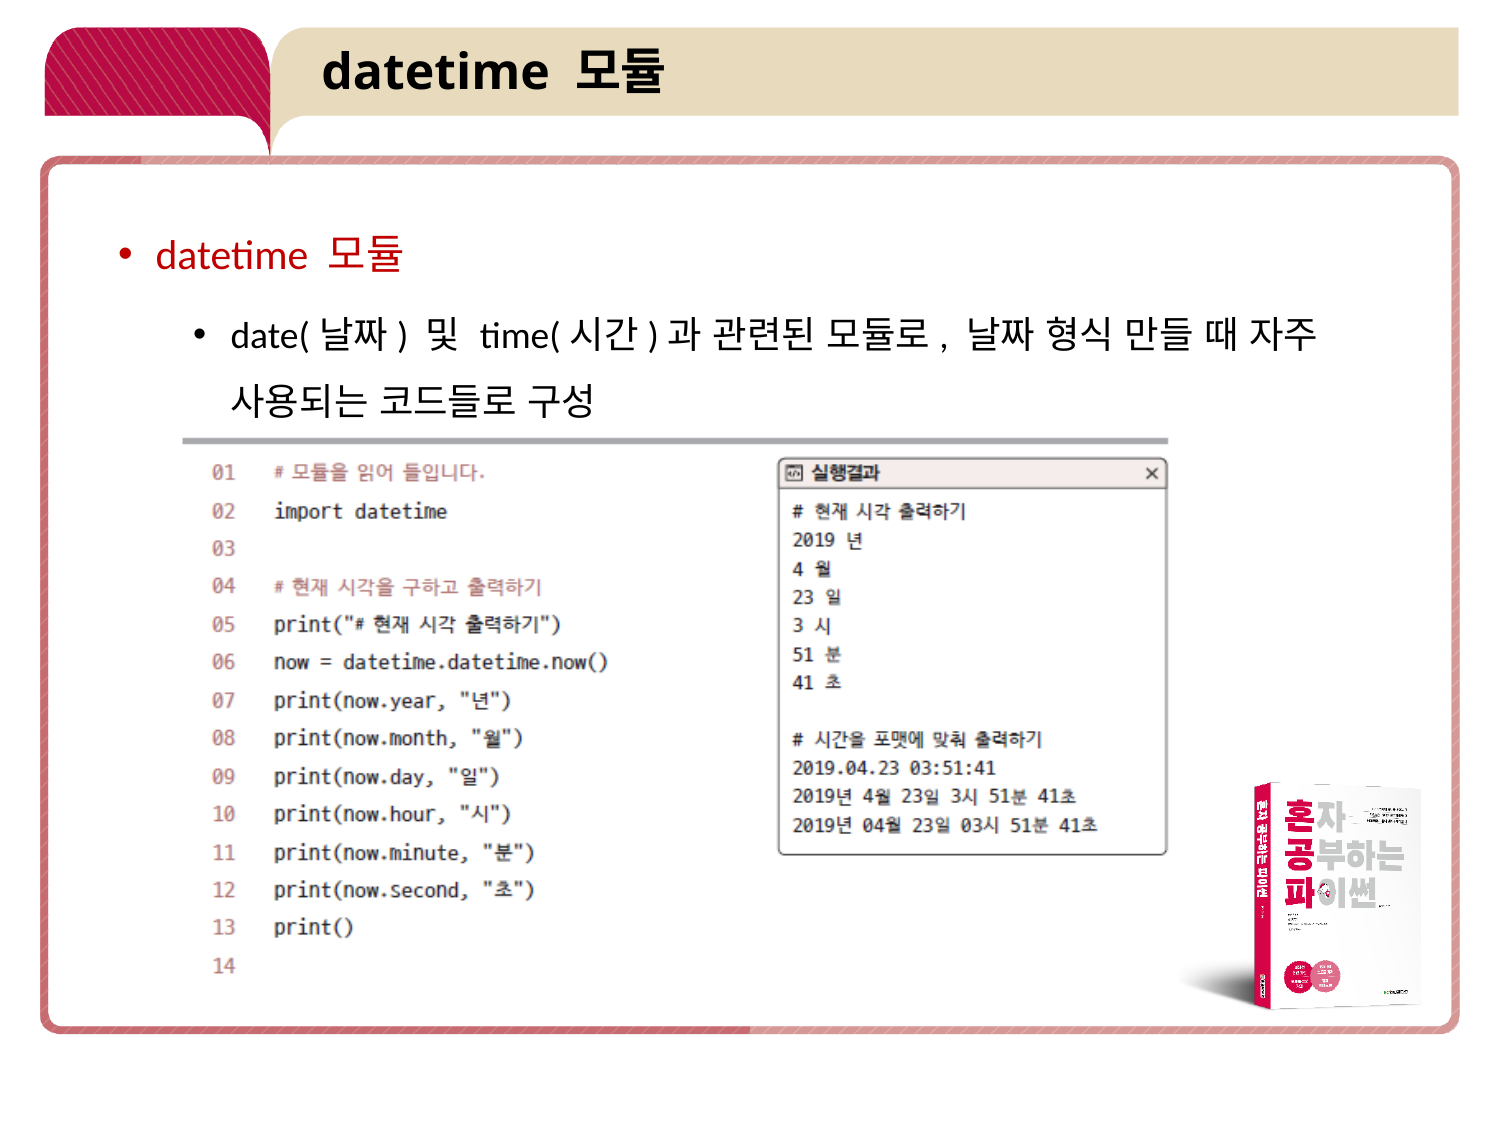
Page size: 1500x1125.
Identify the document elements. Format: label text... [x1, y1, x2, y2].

title datetime 모듈 [306, 42, 1385, 105]
list datetime 모듈 date(날짜) 및 time(시간)과 관련된 모듈로, 날짜 형식 만들 때 자주 사용되는 코드들로 구성 [103, 195, 1397, 1014]
picture [0, 0, 1500, 1043]
